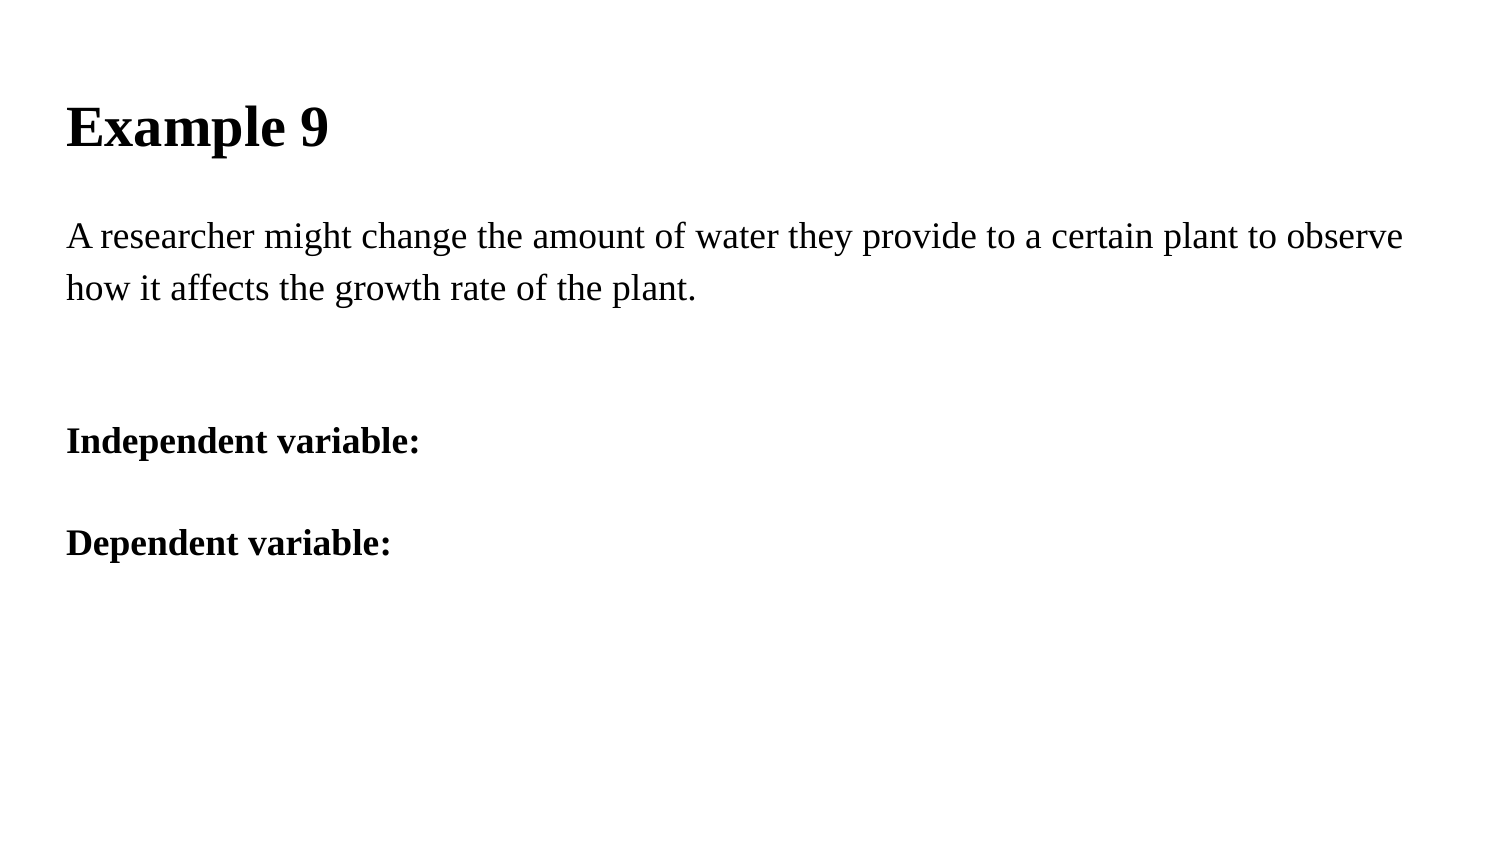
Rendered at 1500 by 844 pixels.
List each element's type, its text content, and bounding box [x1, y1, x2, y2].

title Example 9 [51, 72, 1449, 167]
list A researcher might change the amount of water they provide to a certain plant to observe how it affects the growth rate of the plant. Independent variable: Dependent variable: [51, 189, 1449, 750]
